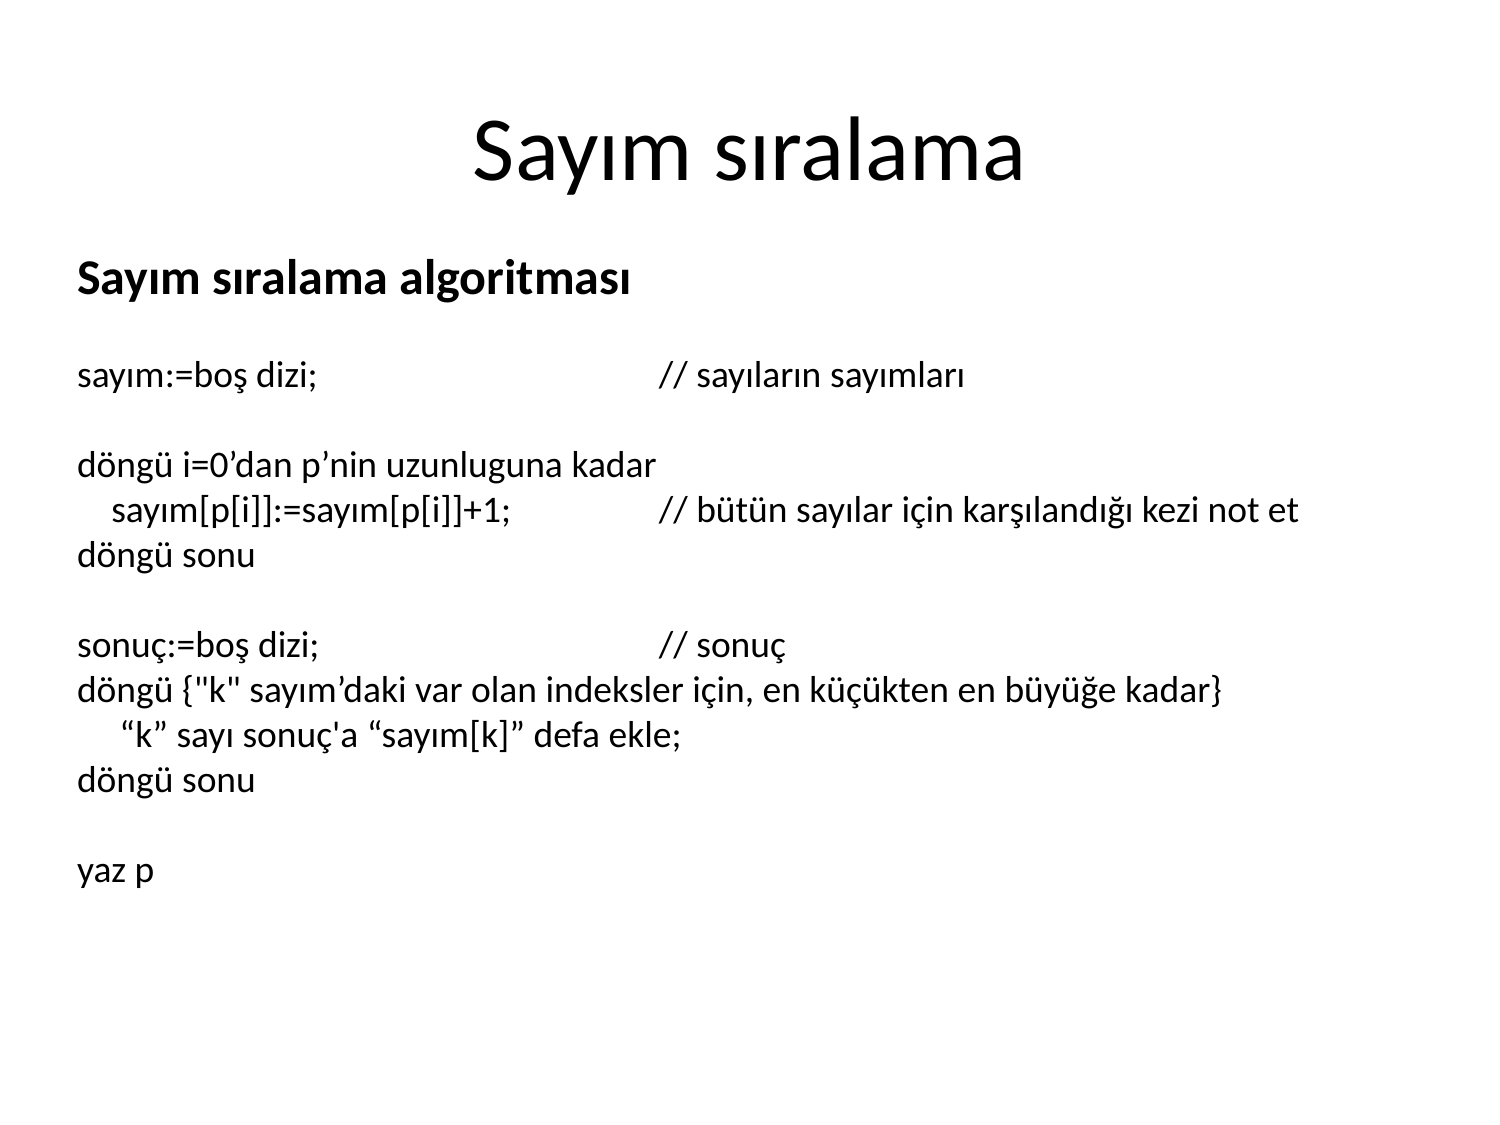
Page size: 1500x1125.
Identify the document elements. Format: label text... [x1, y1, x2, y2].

title Sayım sıralama [75, 50, 1425, 238]
text_box Sayım sıralama algoritması sayım:=boş dizi; // sayıların sayımları döngü i=0’dan p’nin uzunluguna kadar sayım[p[i]]:=sayım[p[i]]+1; // bütün sayılar için karşılandığı kezi not et döngü sonu sonuç:=boş dizi; // sonuç döngü {"k" sayım’daki var olan indeksler için, en küçükten en büyüğe kadar} “k” sayı sonuç'a “sayım[k]” defa ekle; döngü sonu yaz p [62, 237, 1400, 898]
